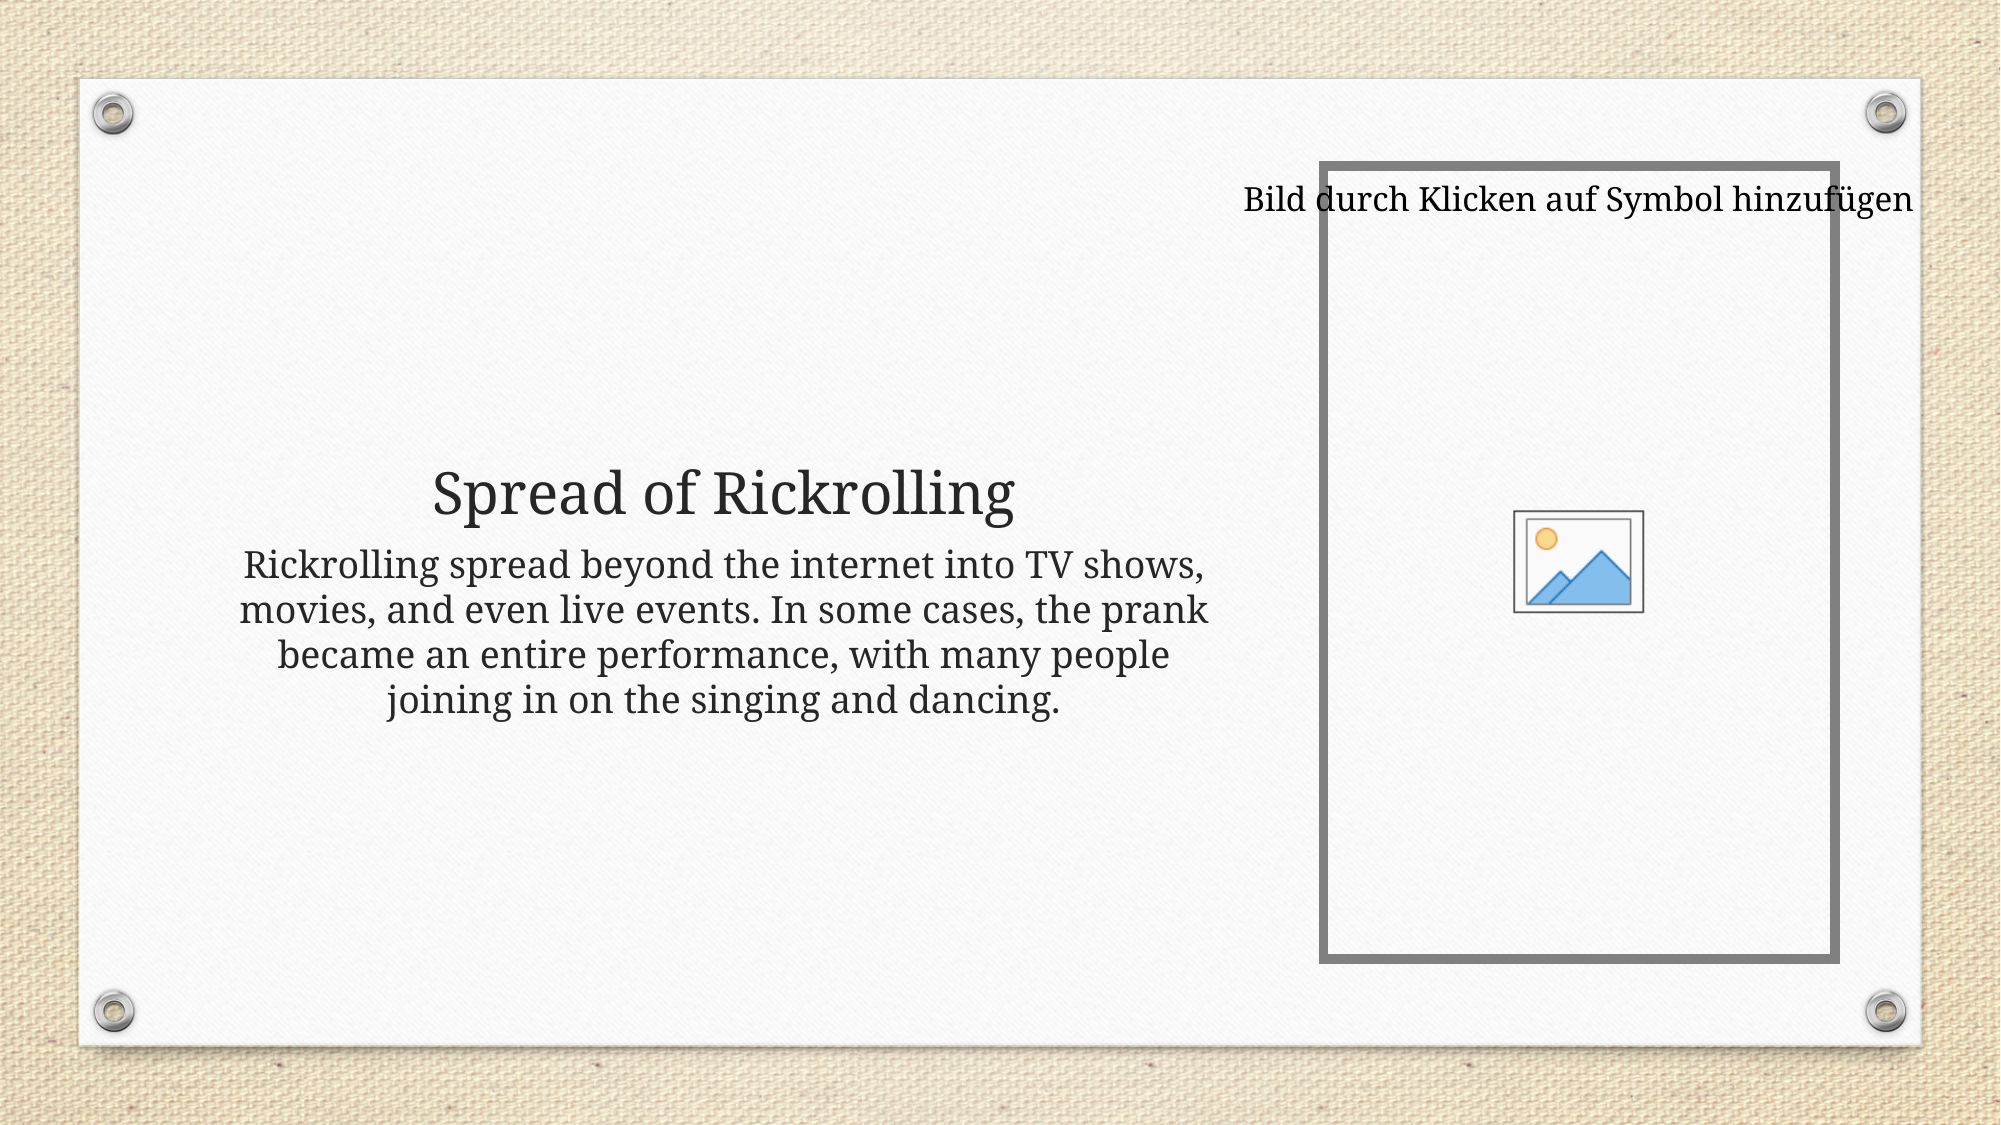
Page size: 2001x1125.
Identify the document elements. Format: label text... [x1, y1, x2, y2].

picture [0, 0, 2001, 1125]
list Rickrolling spread beyond the internet into TV shows, movies, and even live events. In some cases, the prank became an entire performance, with many people joining in on the singing and dancing. [212, 534, 1237, 834]
title Spread of Rickrolling [212, 309, 1237, 534]
